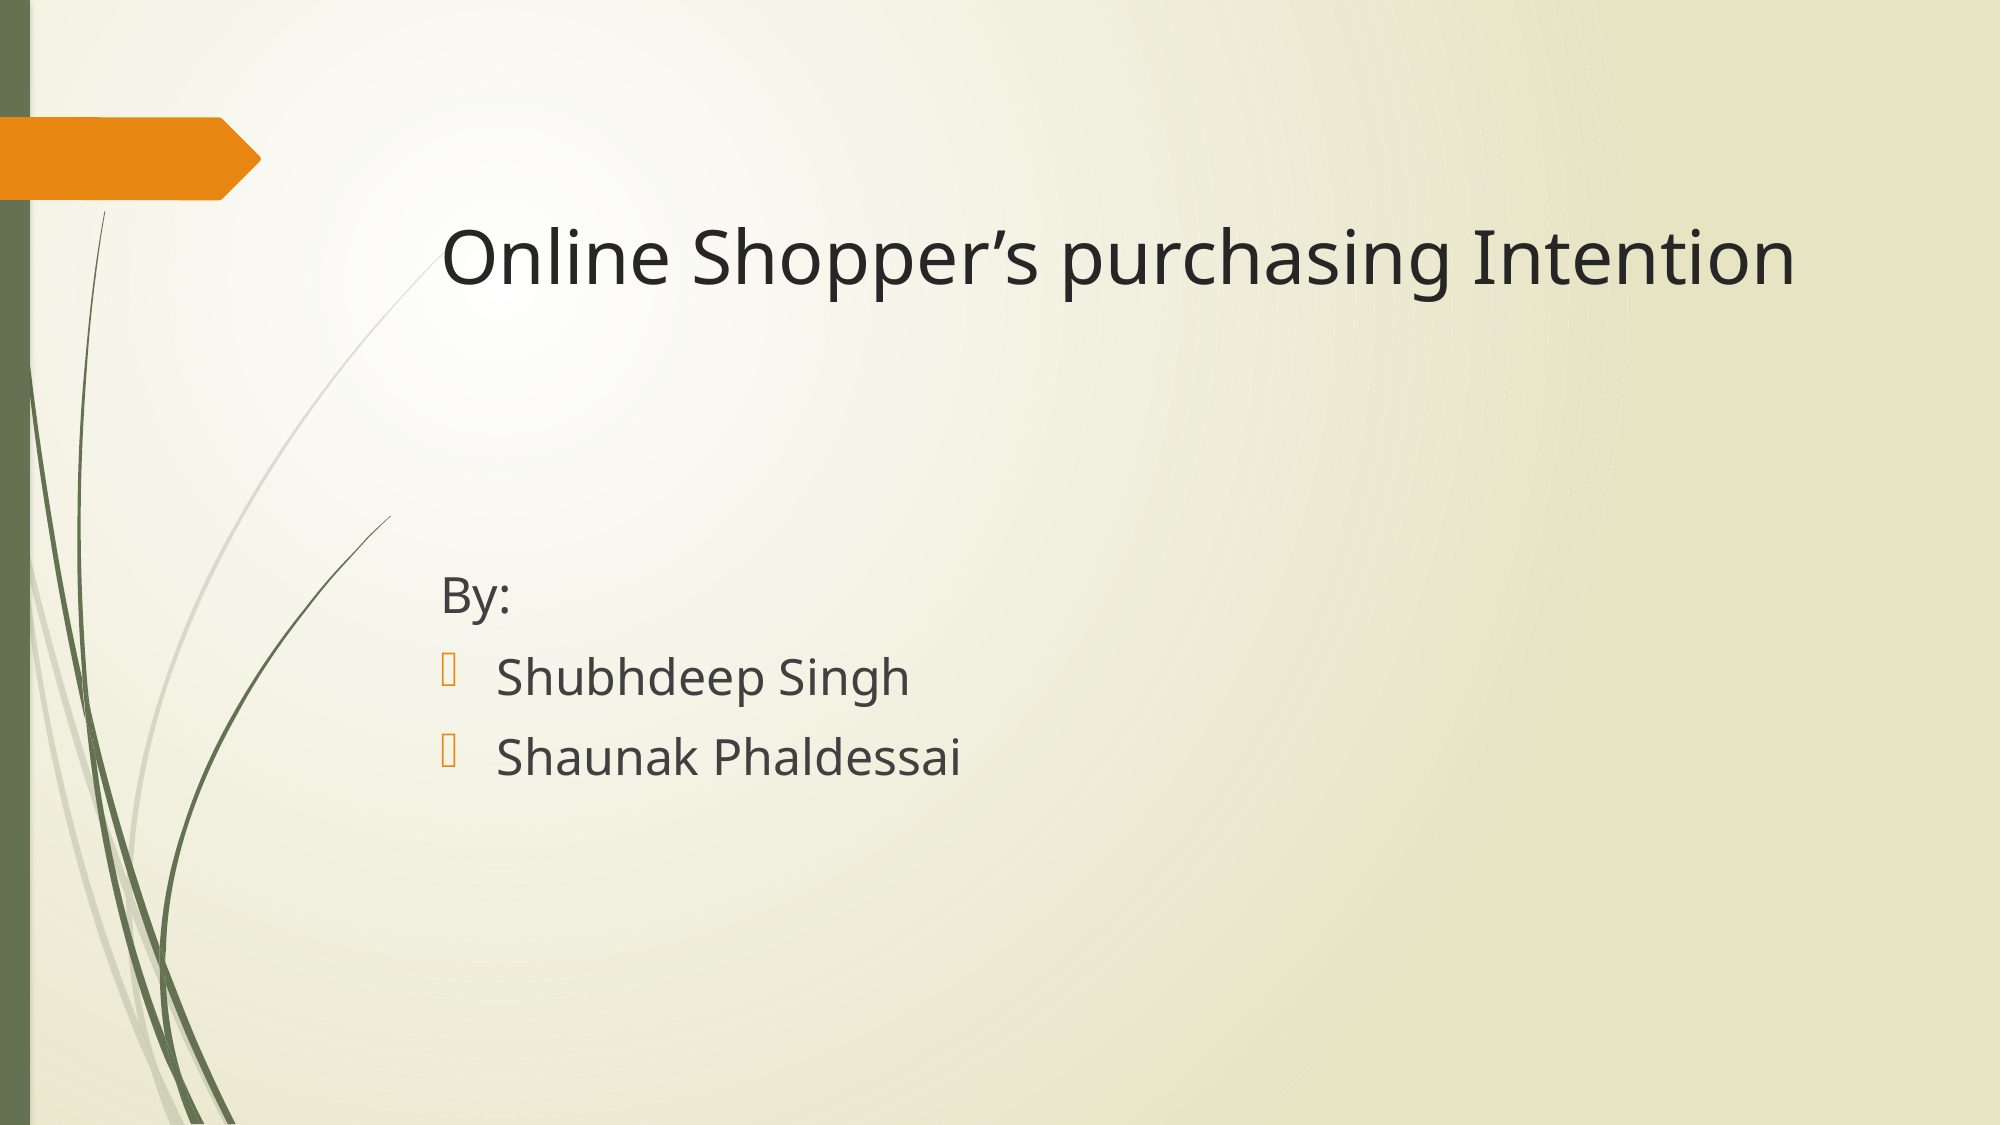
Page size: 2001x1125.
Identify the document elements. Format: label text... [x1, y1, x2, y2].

list By: Shubhdeep Singh Shaunak Phaldessai [425, 556, 1888, 837]
title Online Shopper’s purchasing Intention [425, 202, 1888, 413]
